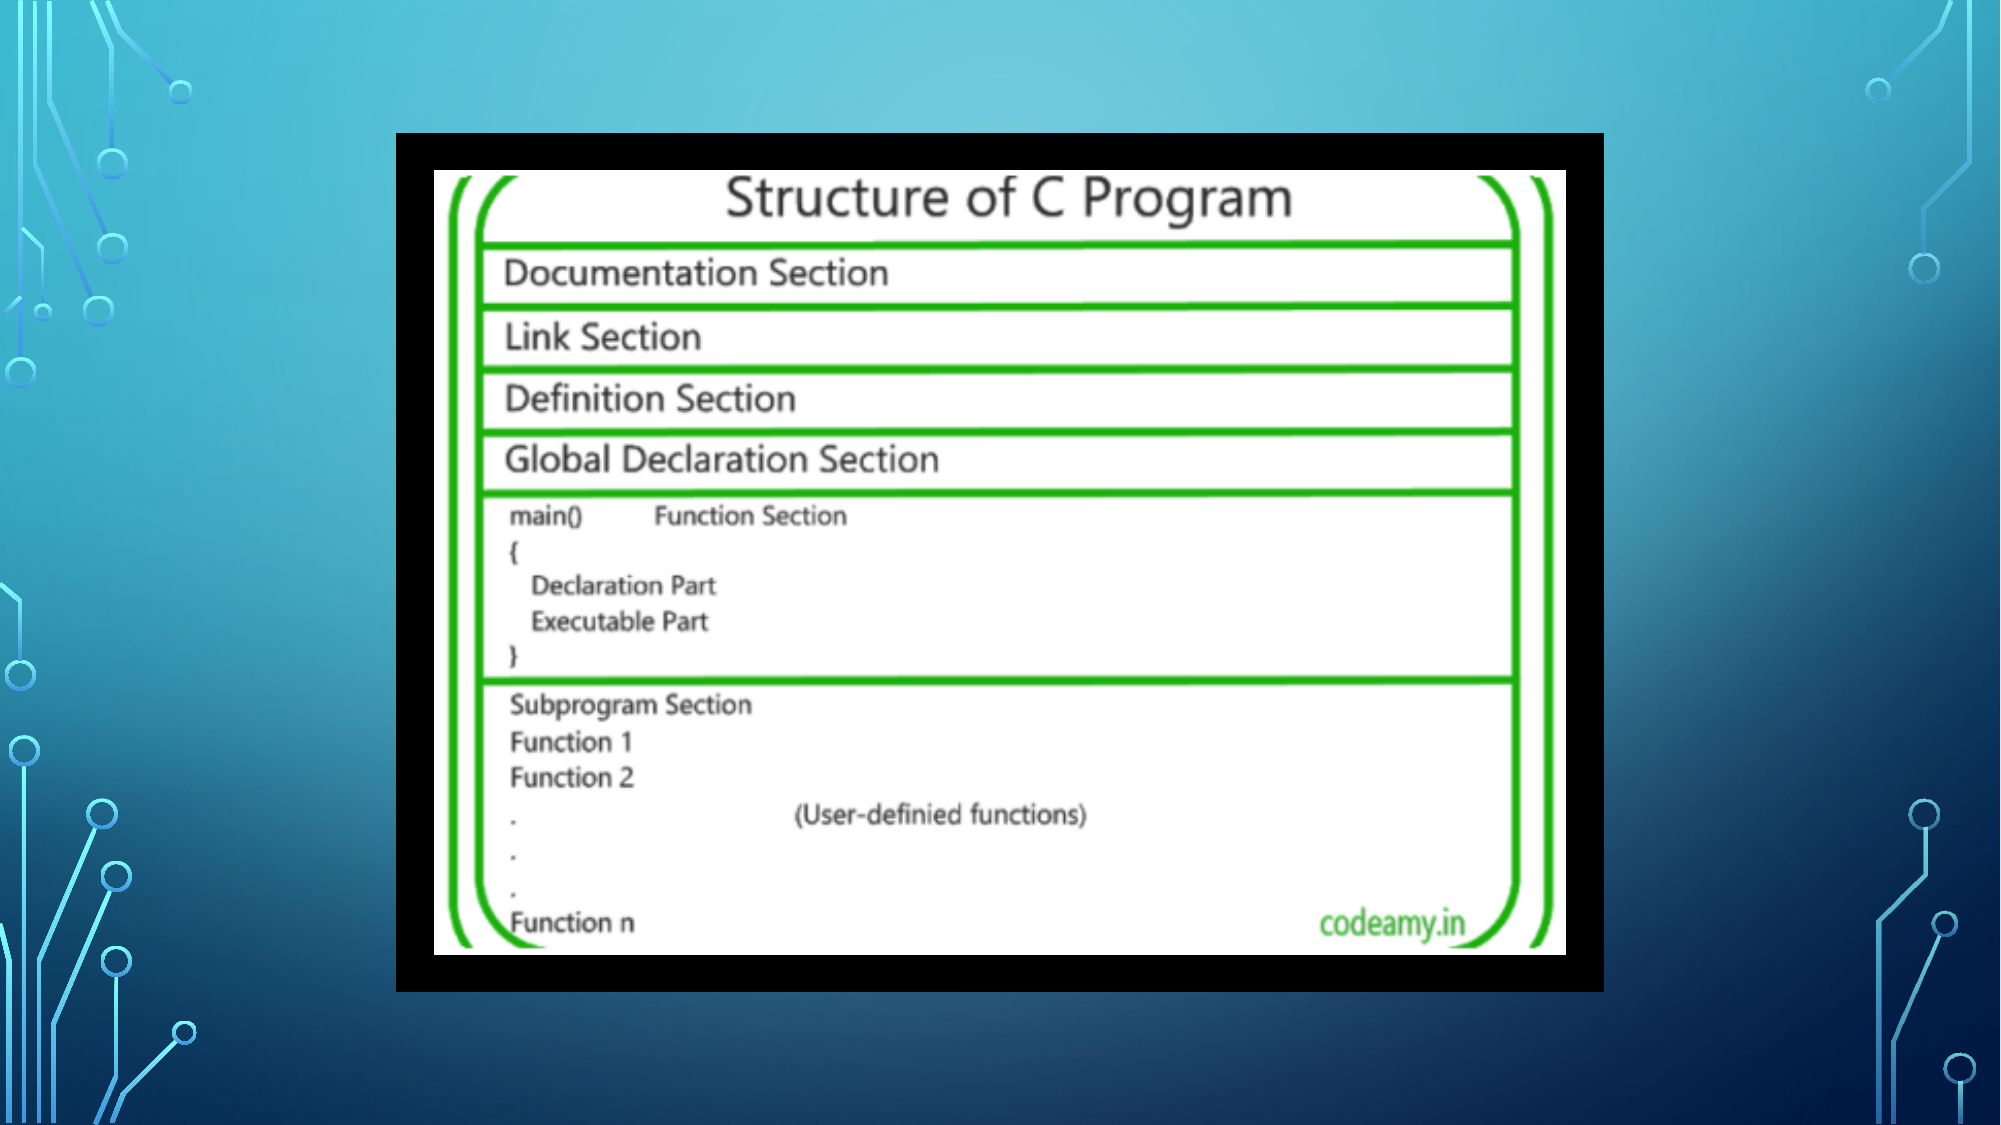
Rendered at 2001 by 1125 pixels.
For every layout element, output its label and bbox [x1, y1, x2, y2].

picture [433, 169, 1567, 955]
